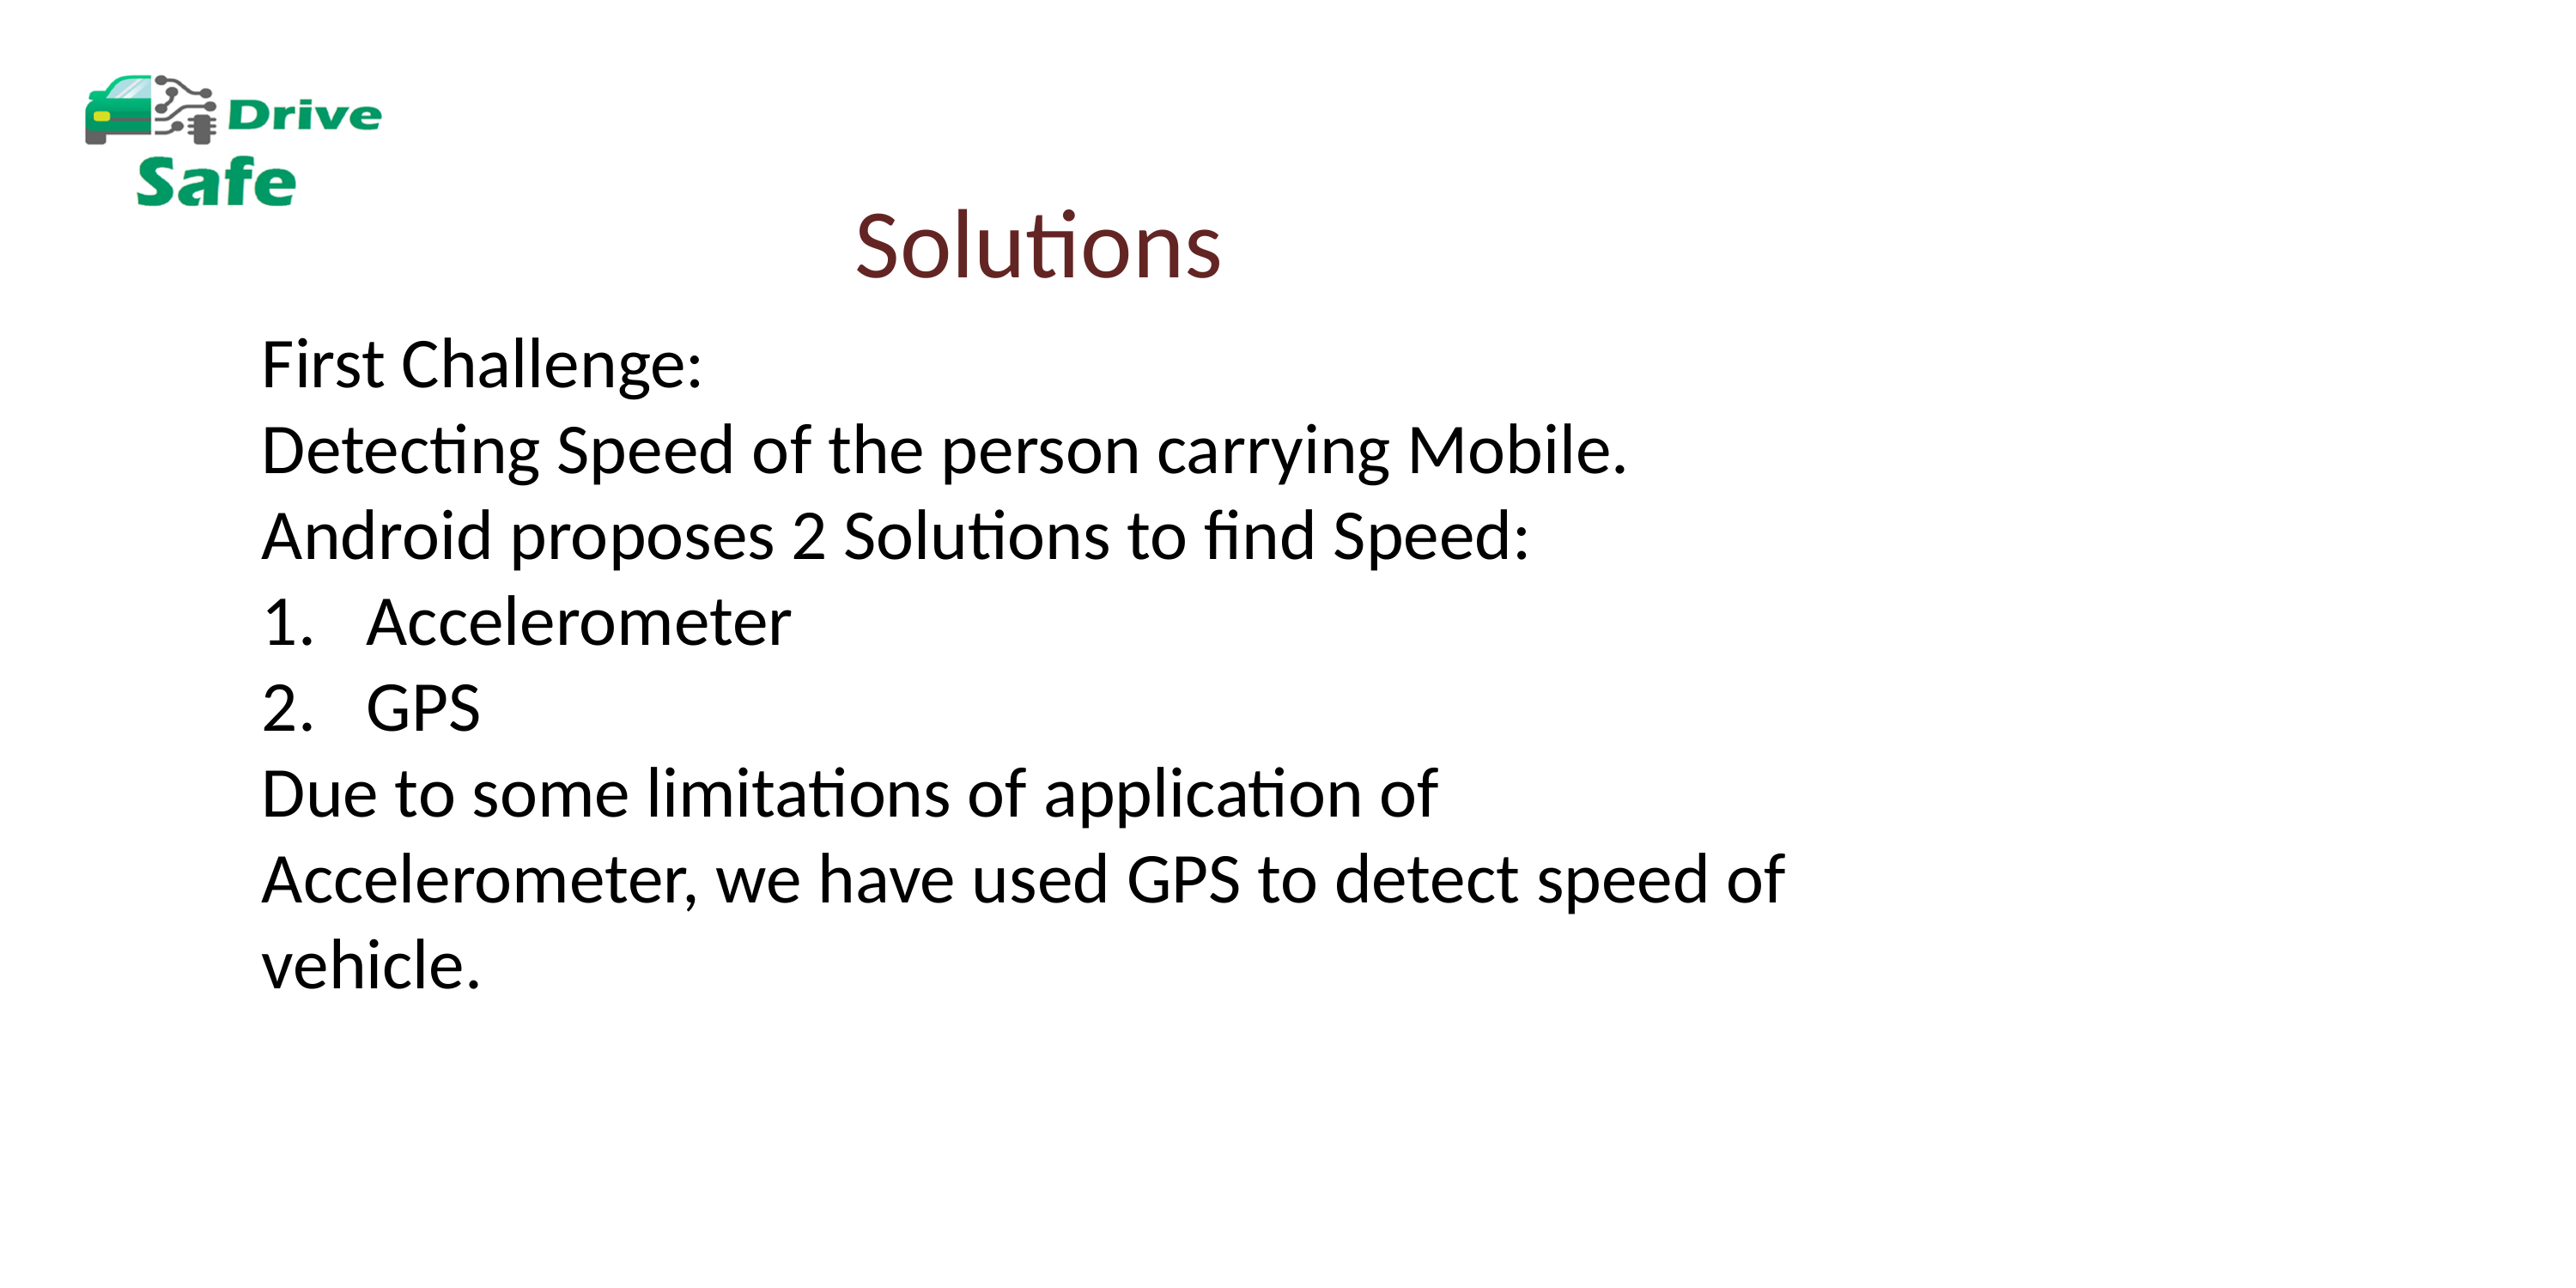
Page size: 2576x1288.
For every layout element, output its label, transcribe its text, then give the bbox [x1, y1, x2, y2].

text_box First Challenge: Detecting Speed of the person carrying Mobile. Android proposes 2 Solutions to find Speed: Accelerometer GPS Due to some limitations of application of Accelerometer, we have used GPS to detect speed of vehicle. [248, 310, 1900, 1010]
text_box Solutions [832, 168, 1316, 309]
picture [53, 40, 409, 242]
